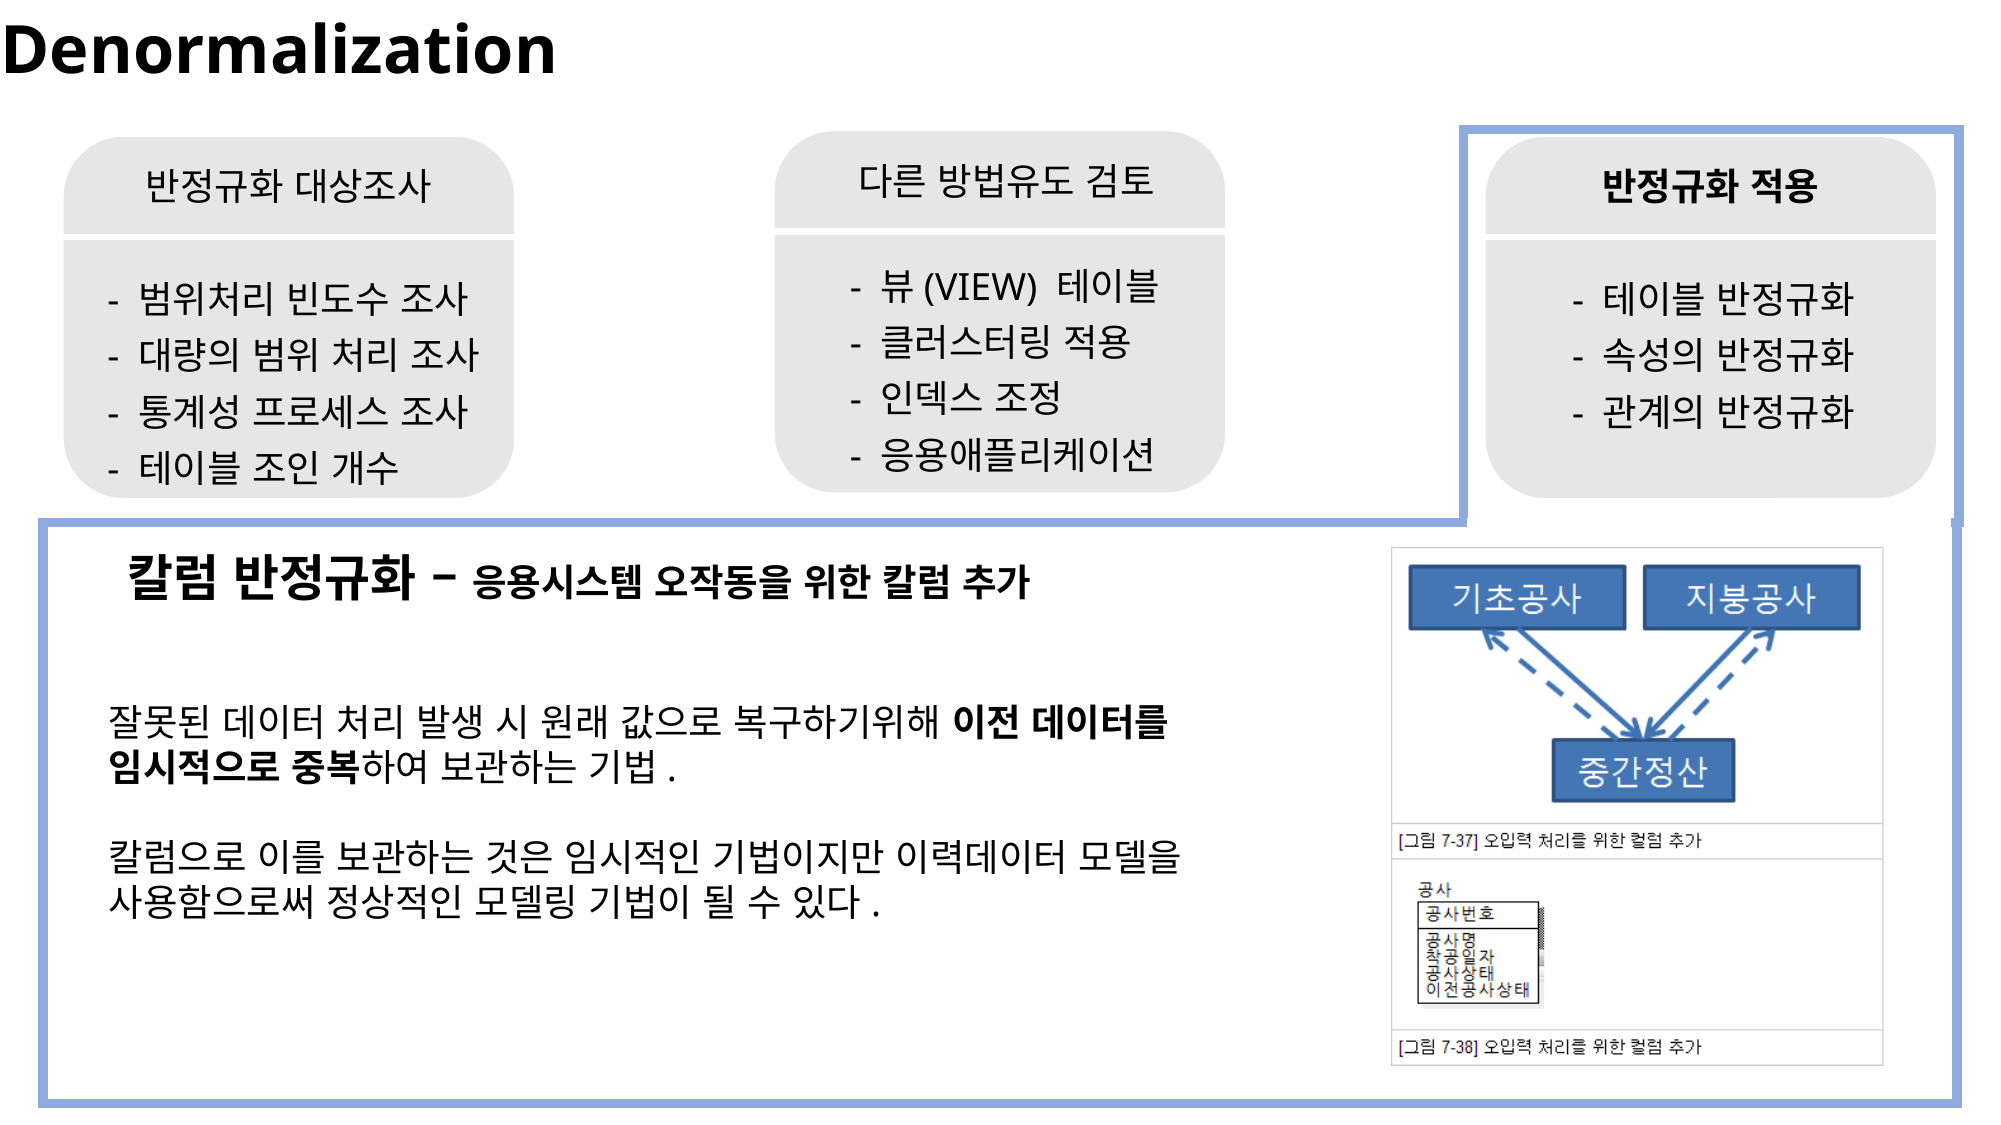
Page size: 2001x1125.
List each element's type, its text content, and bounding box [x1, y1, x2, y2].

text_box [103, 498, 475, 502]
text_box 다른 방법유도 검토 [843, 150, 1171, 210]
text_box 잘못된 데이터 처리 발생 시 원래 값으로 복구하기위해 이전 데이터를 임시적으로 중복하여 보관하는 기법. 칼럼으로 이를 보관하는 것은 임시적인 기법이지만 이력데이터 모델을 사용함으로써 정상적인 모델링 기법이 될 수 있다. [94, 691, 1316, 932]
text_box - 범위처리 빈도수 조사 - 대량의 범위 처리 조사 - 통계성 프로세스 조사 - 테이블 조인 개수 [82, 257, 496, 498]
text_box Denormalization [0, 0, 573, 95]
text_box - 뷰(VIEW) 테이블 - 클러스터링 적용 - 인덱스 조정 - 응용애플리케이션 [825, 244, 1175, 485]
text_box 칼럼 반정규화 – 응용시스템 오작동을 위한 칼럼 추가 [112, 538, 1047, 614]
picture [1391, 547, 1885, 1066]
text_box 반정규화 대상조사 [130, 155, 448, 216]
text_box [771, 128, 1229, 496]
text_box [1463, 129, 1960, 523]
text_box [42, 521, 1958, 1104]
text_box [60, 133, 518, 486]
